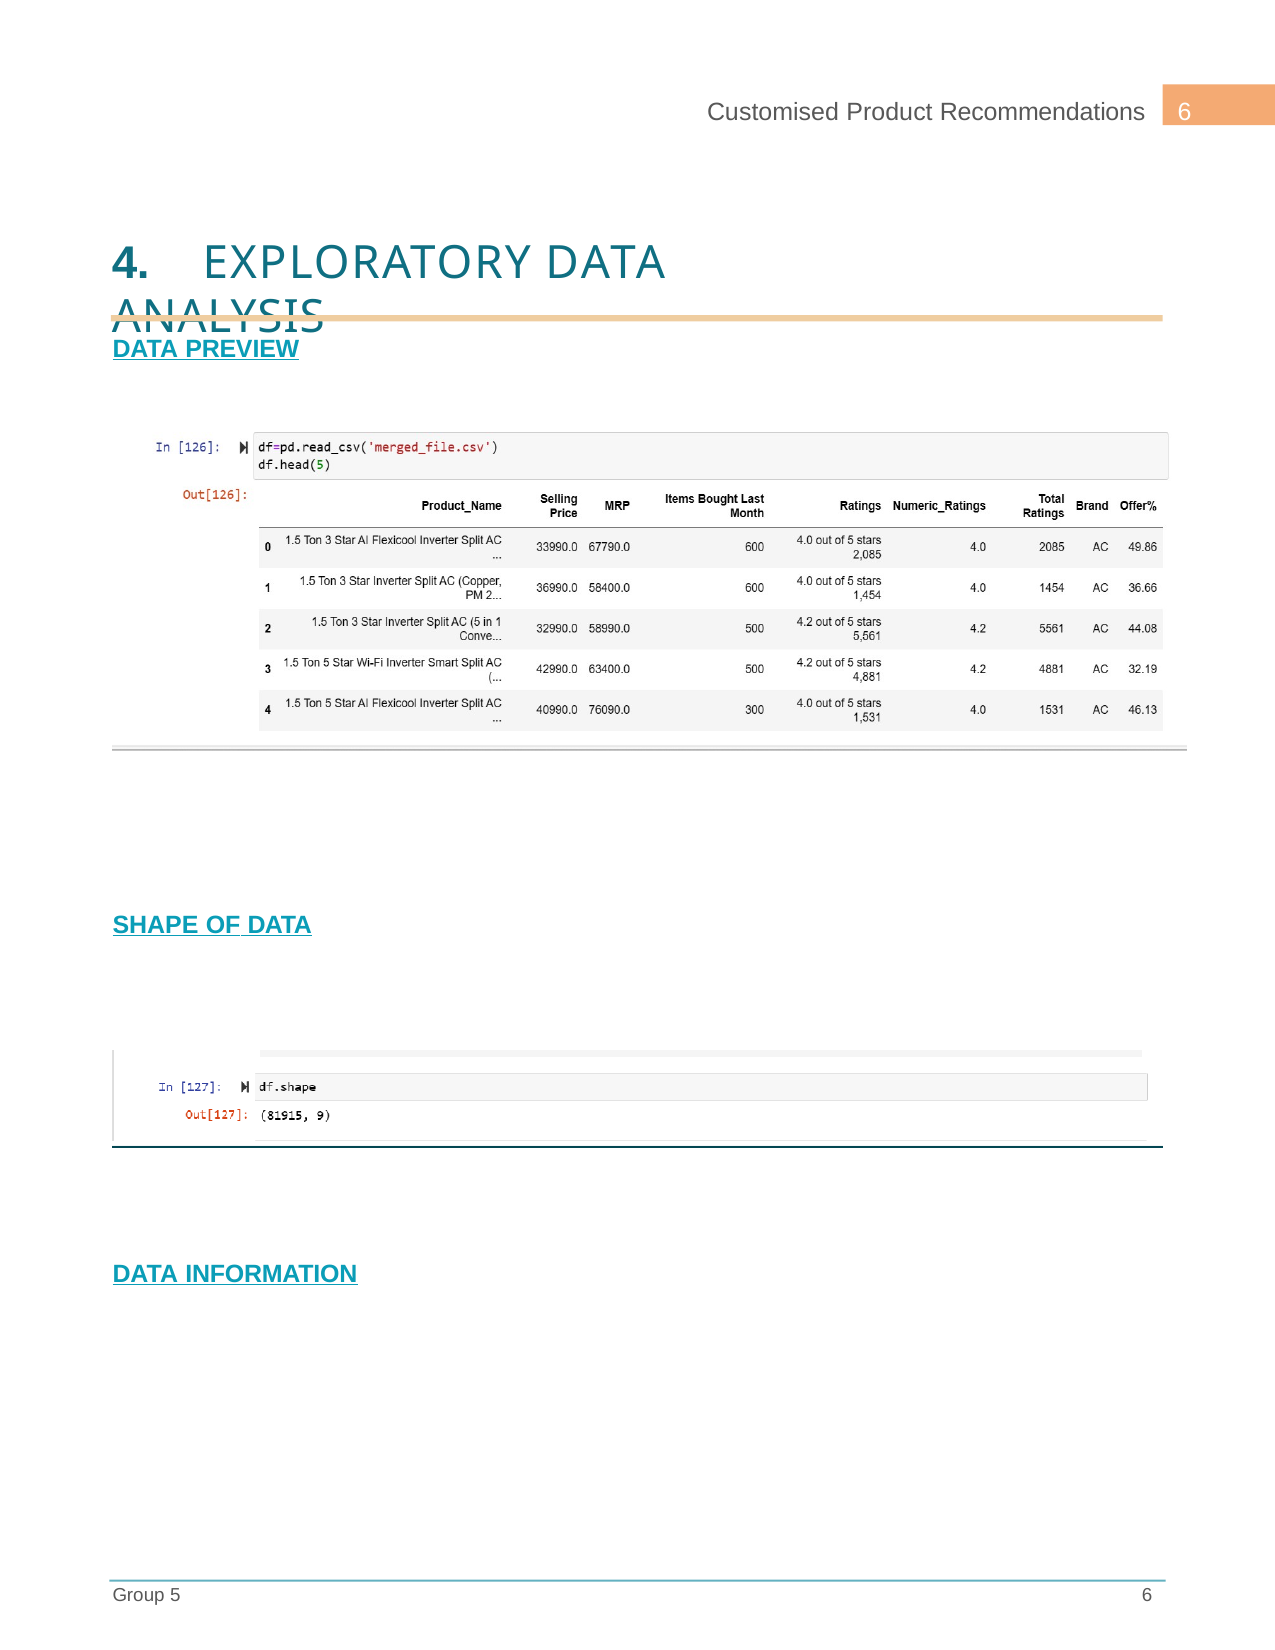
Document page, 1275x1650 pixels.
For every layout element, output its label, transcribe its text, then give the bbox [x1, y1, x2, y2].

footer Group 5 [110, 1582, 183, 1650]
text_box Customised Product Recommendations [705, 93, 1150, 126]
text_box DATA PREVIEW [110, 330, 307, 363]
text_box [110, 315, 1163, 322]
picture [112, 432, 1187, 751]
picture [112, 1050, 1163, 1148]
title 4. EXPLORATORY DATA ANALYSIS [107, 205, 869, 436]
text_box DATA INFORMATION [110, 1255, 369, 1288]
slide_number 6 [1135, 1582, 1172, 1650]
text_box 6 [1162, 84, 1275, 126]
text_box SHAPE OF DATA [110, 906, 320, 939]
